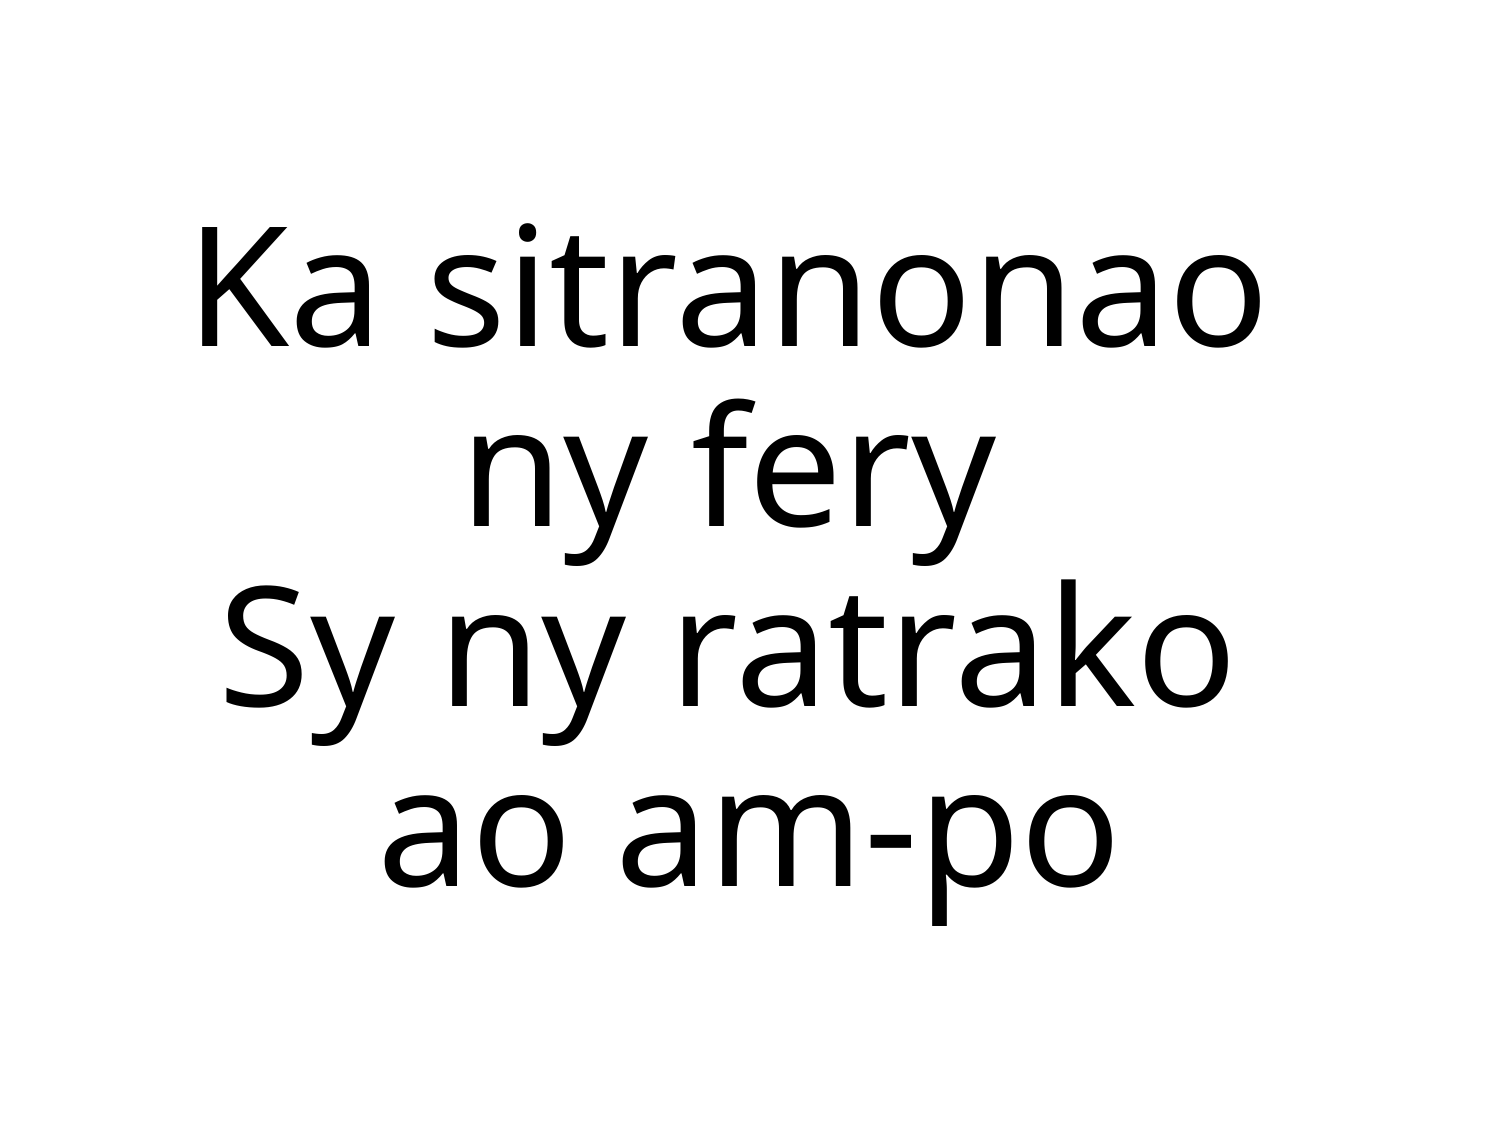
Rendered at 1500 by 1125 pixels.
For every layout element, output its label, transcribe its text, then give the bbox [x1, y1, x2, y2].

title Ka sitranonao ny fery Sy ny ratrako ao am-po [0, 453, 1500, 672]
